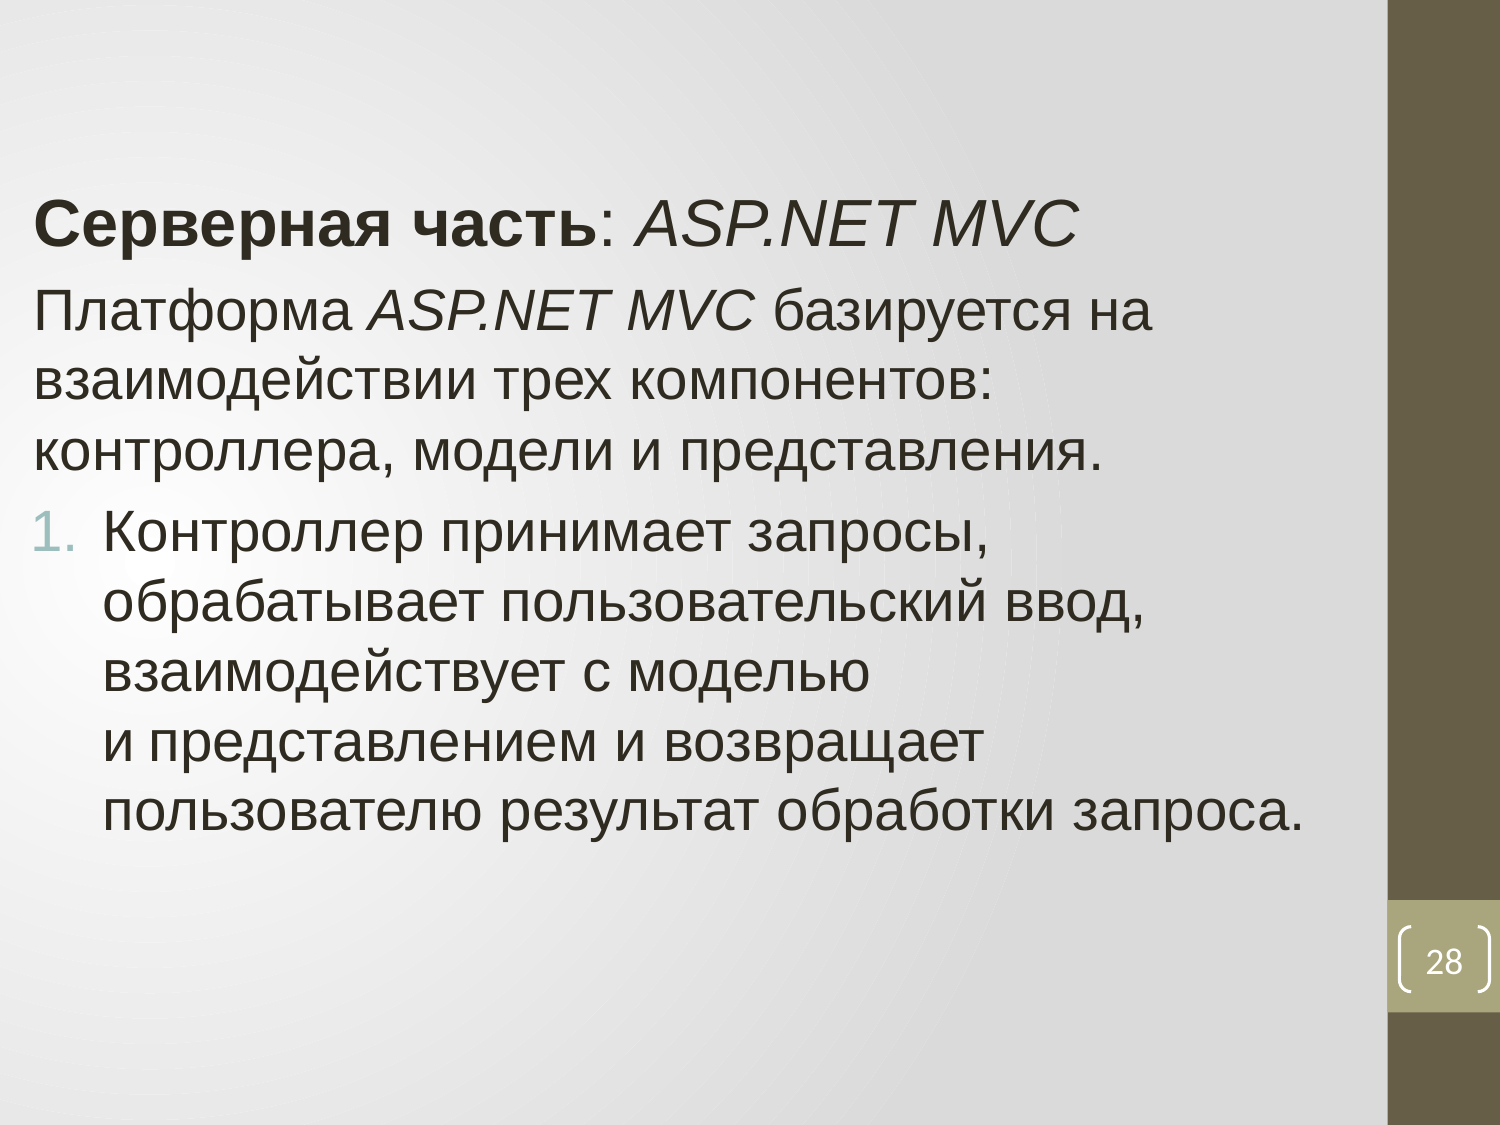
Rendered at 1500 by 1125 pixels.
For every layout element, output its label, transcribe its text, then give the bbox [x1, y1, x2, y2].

list Серверная часть: ASP.NET MVC Платформа ASP.NET MVC базируется на взаимодействии трех компонентов: контроллера, модели и представления. Контроллер принимает запросы, обрабатывает пользовательский ввод, взаимодействует с моделью и представлением и возвращает пользователю результат обработки запроса. [0, 172, 1376, 1050]
slide_number 28 [1397, 925, 1492, 994]
